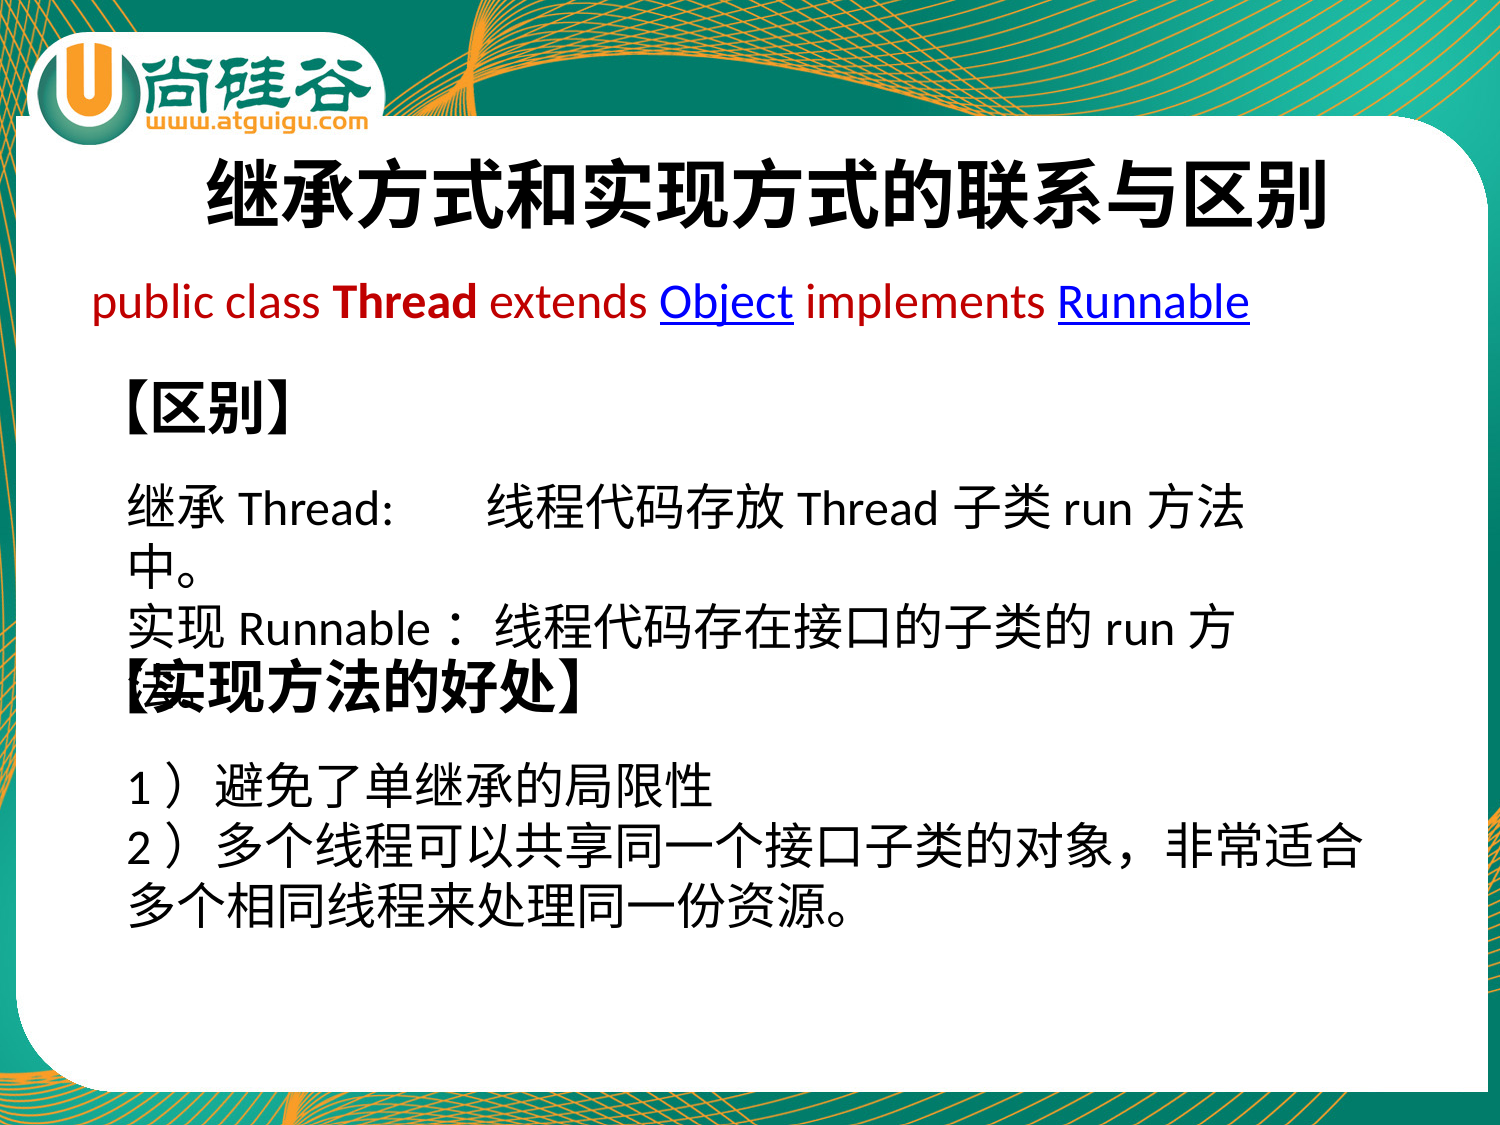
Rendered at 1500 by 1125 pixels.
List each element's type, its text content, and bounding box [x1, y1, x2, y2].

text_box public class Thread extends Object implements Runnable [76, 261, 1424, 336]
text_box 1）避免了单继承的局限性 2）多个线程可以共享同一个接口子类的对象，非常适合多个相同线程来处理同一份资源。 [112, 747, 1424, 942]
picture [0, 0, 1500, 1125]
title 继承方式和实现方式的联系与区别 [141, 123, 1394, 261]
text_box 继承Thread: 线程代码存放Thread子类run方法中。 实现Runnable：线程代码存在接口的子类的run方法。 [112, 467, 1282, 723]
text_box 【实现方法的好处】 [76, 643, 639, 728]
text_box 【区别】 [76, 364, 385, 450]
